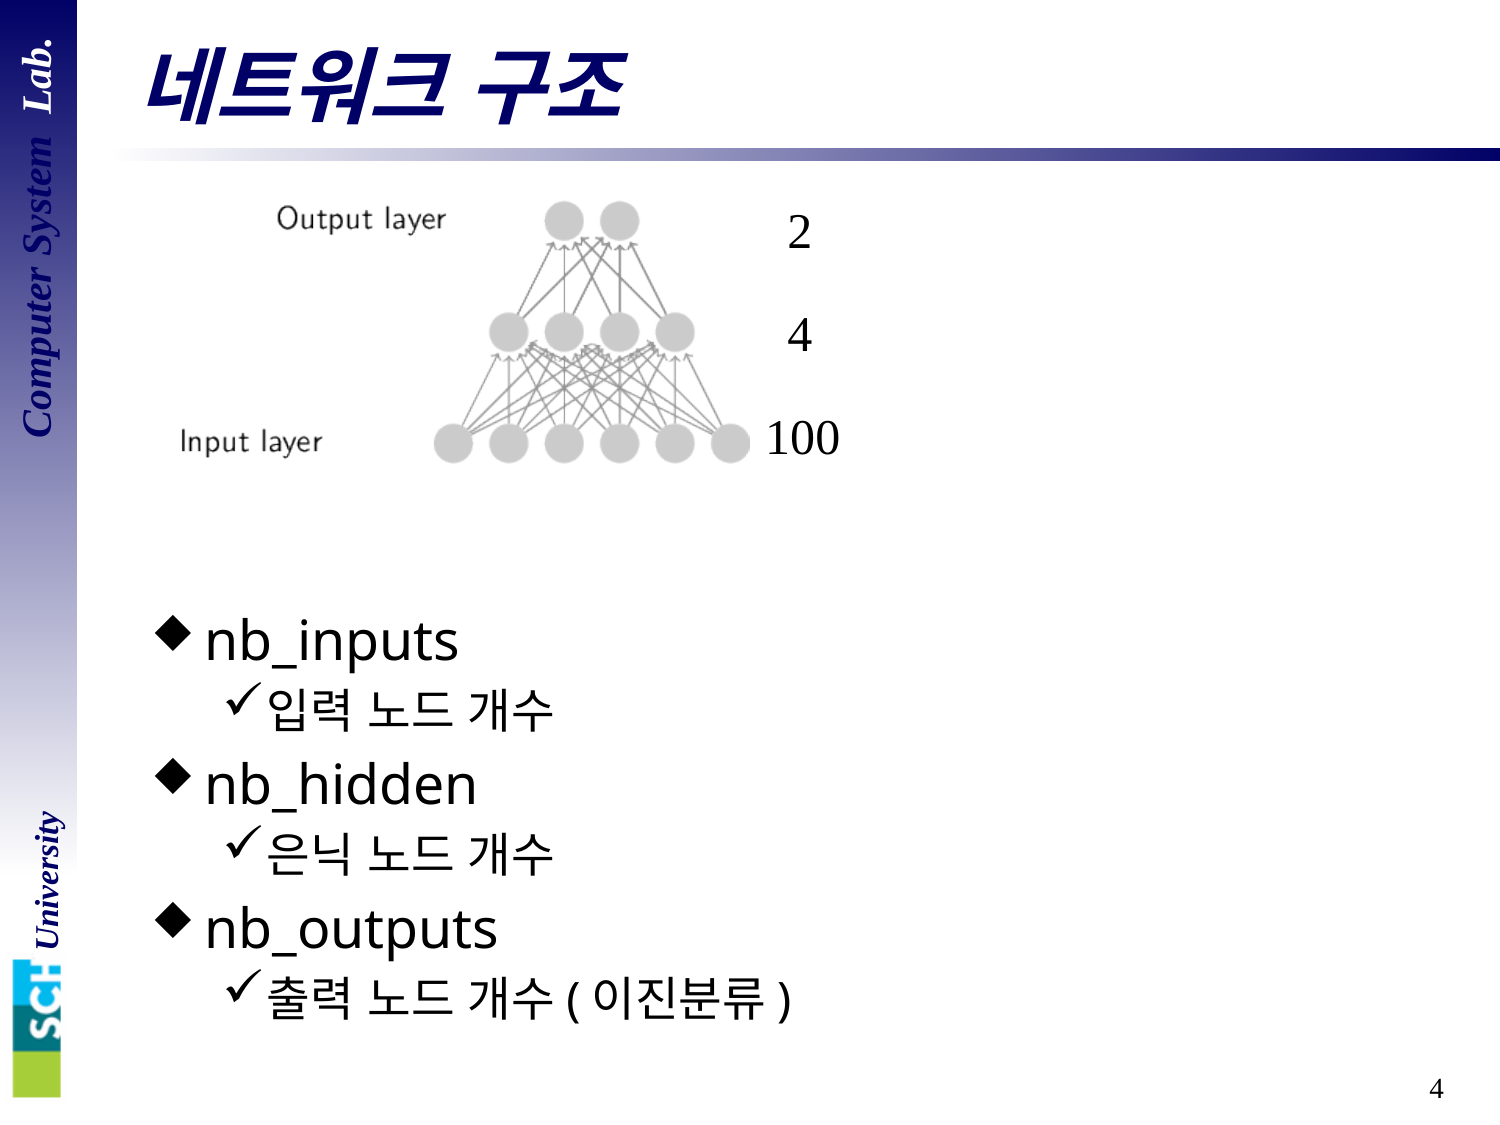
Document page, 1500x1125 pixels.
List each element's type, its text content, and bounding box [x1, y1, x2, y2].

picture [5, 952, 69, 1104]
text_box 100 [753, 397, 856, 472]
text_box 4 [772, 294, 828, 369]
list nb_inputs 입력 노드 개수 nb_hidden 은닉 노드 개수 nb_outputs 출력 노드 개수(이진분류) [135, 597, 1448, 1038]
text_box 2 [772, 191, 828, 267]
title 네트워크 구조 [123, 25, 1460, 143]
picture [104, 195, 751, 469]
